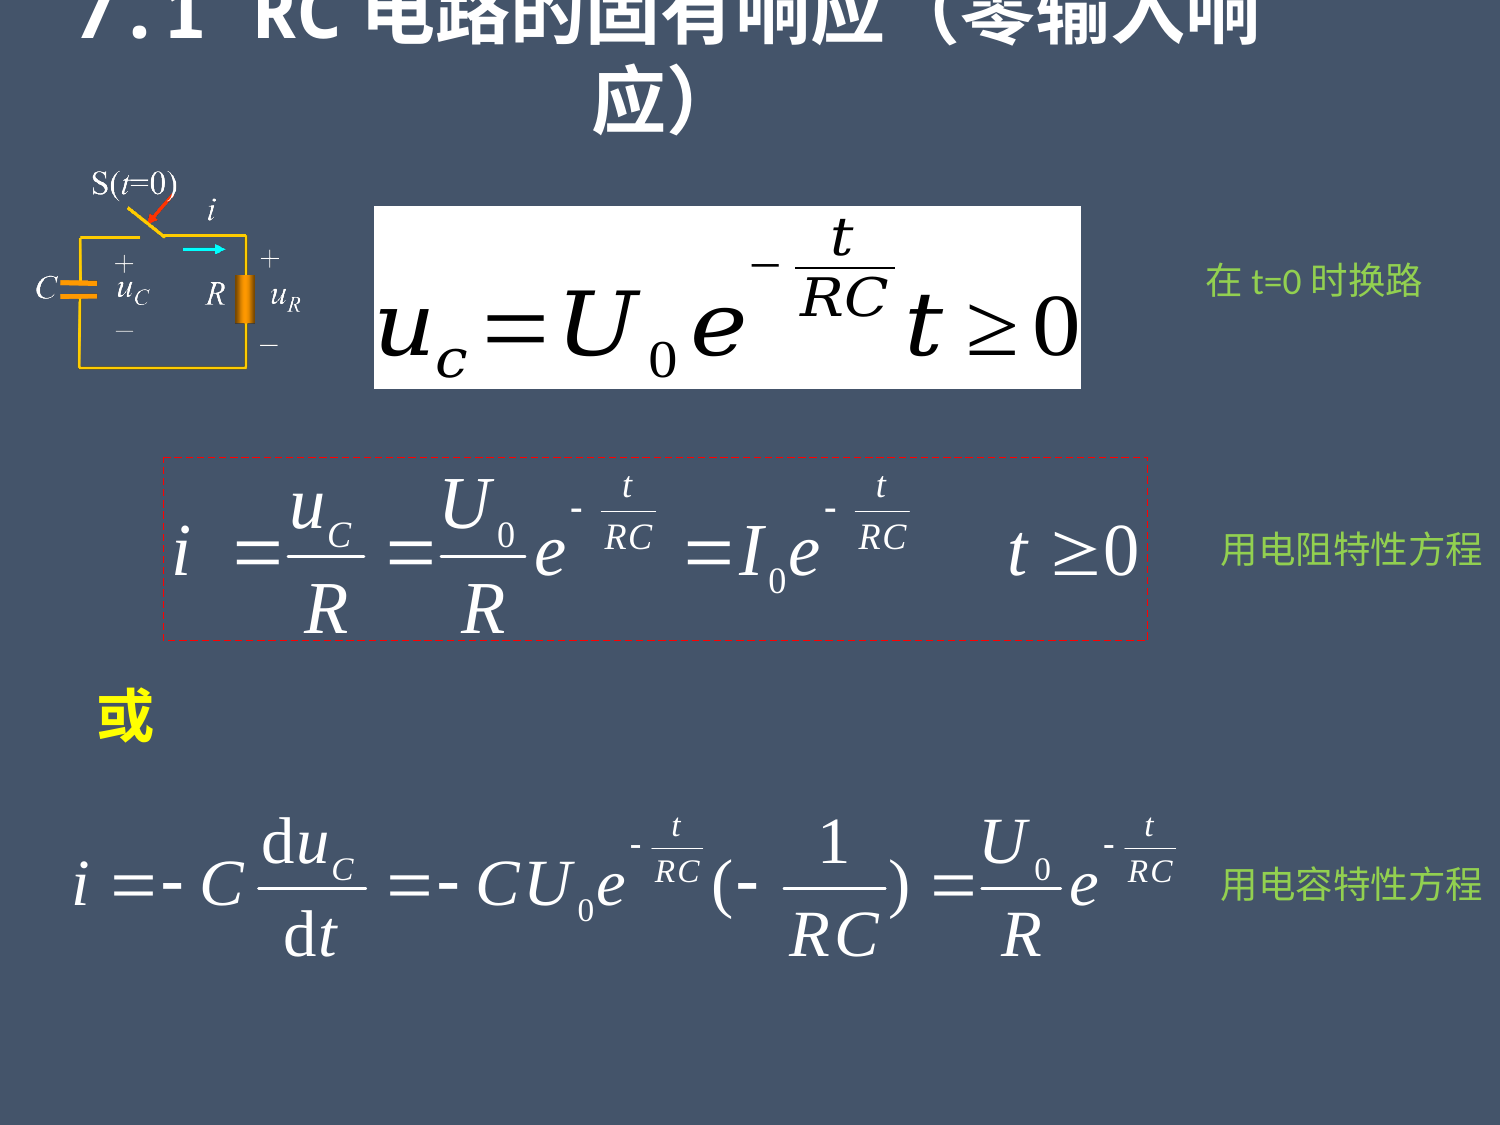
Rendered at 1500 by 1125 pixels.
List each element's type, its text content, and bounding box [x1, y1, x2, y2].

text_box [47, 801, 1186, 968]
text_box 用电阻特性方程 [1185, 519, 1500, 579]
picture [13, 150, 315, 382]
text_box 或 [81, 672, 165, 757]
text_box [163, 457, 1148, 641]
text_box 在t=0时换路 [1147, 250, 1481, 310]
text_box 7.1 RC电路的固有响应（零输入响应） [39, 0, 1295, 151]
text_box 用电容特性方程 [1186, 854, 1500, 914]
